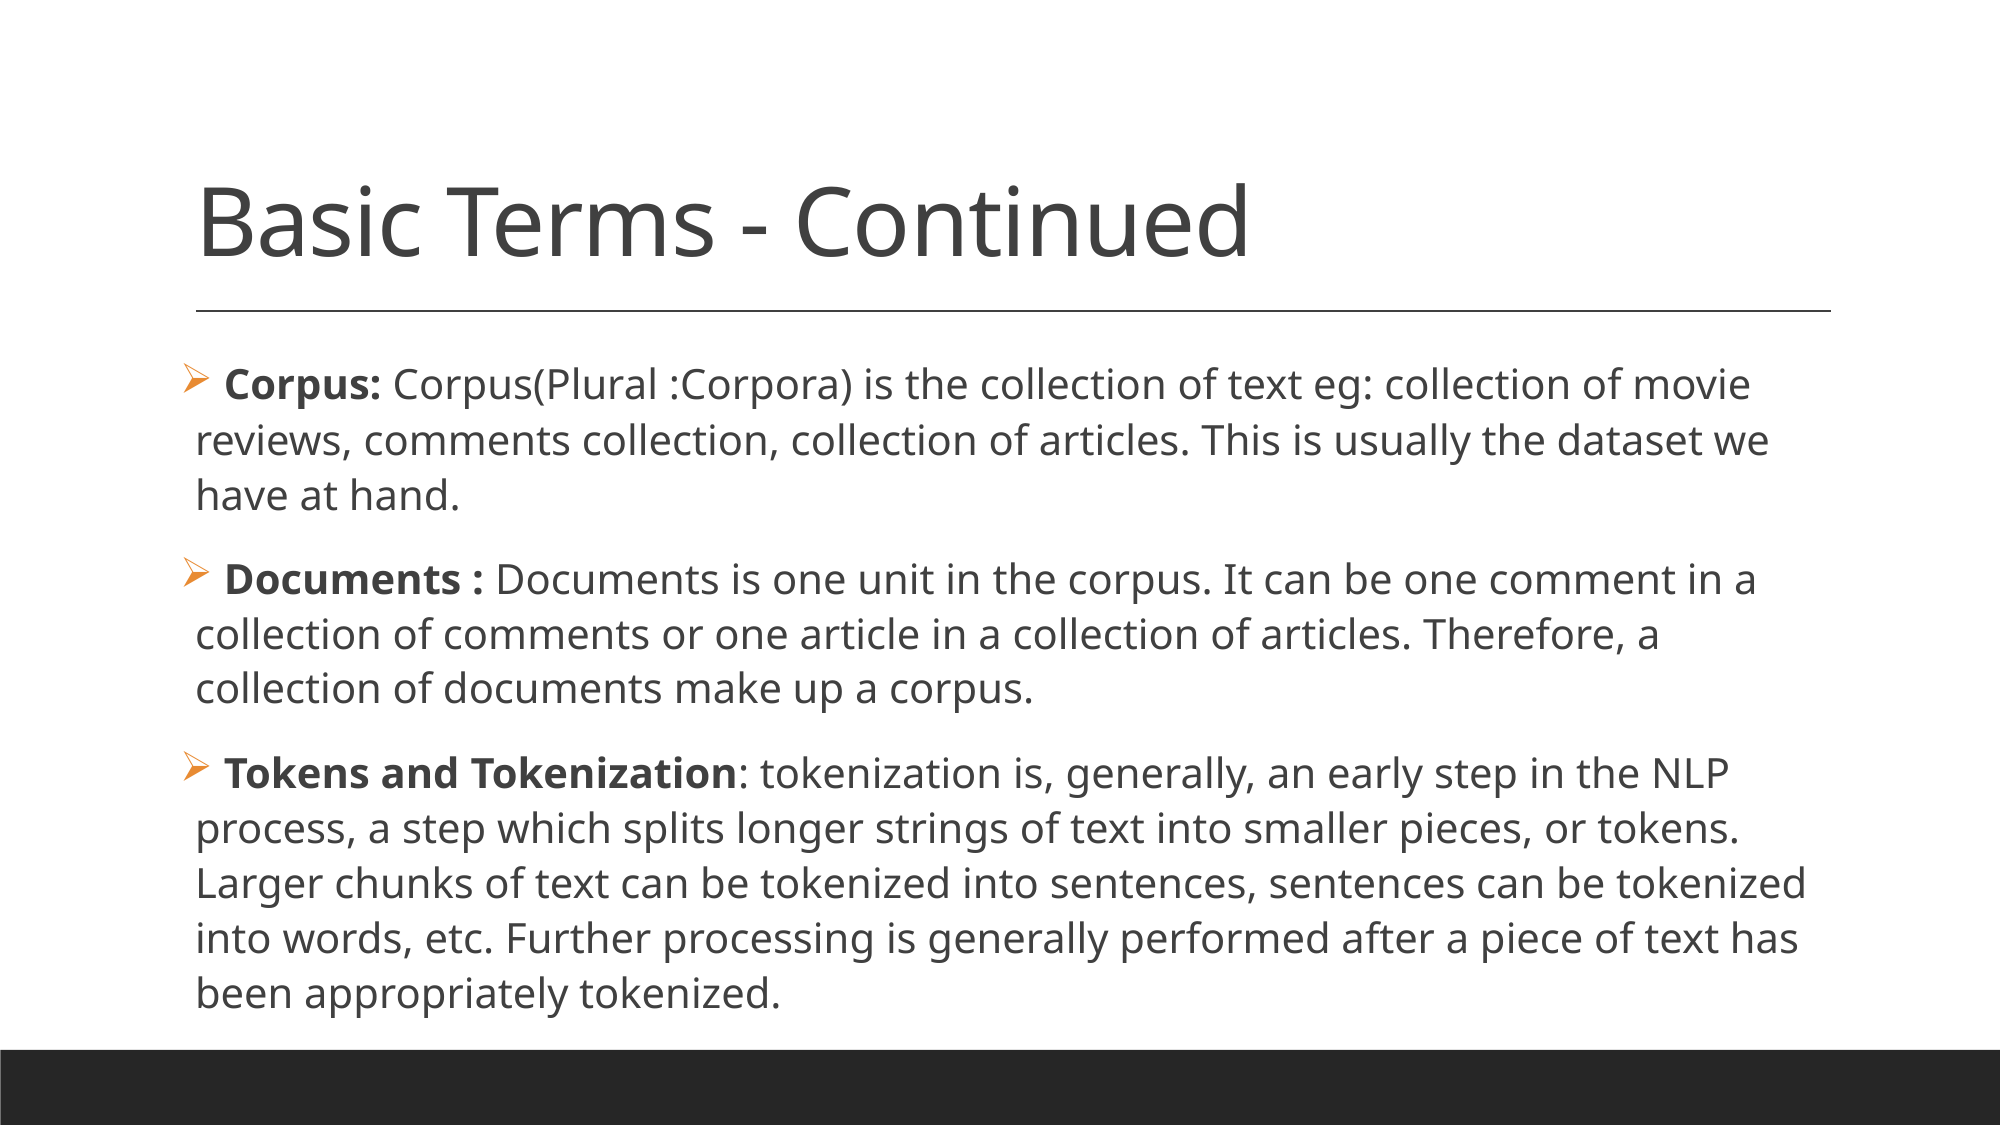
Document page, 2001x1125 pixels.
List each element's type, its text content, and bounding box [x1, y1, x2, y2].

title Basic Terms - Continued [180, 47, 1830, 285]
list Corpus: Corpus(Plural :Corpora) is the collection of text eg: collection of movie reviews, comments collection, collection of articles. This is usually the dataset we have at hand. Documents : Documents is one unit in the corpus. It can be one comment in a collection of comments or one article in a collection of articles. Therefore, a collection of documents make up a corpus. Tokens and Tokenization: tokenization is, generally, an early step in the NLP process, a step which splits longer strings of text into smaller pieces, or tokens. Larger chunks of text can be tokenized into sentences, sentences can be tokenized into words, etc. Further processing is generally performed after a piece of text has been appropriately tokenized. [180, 345, 1830, 963]
